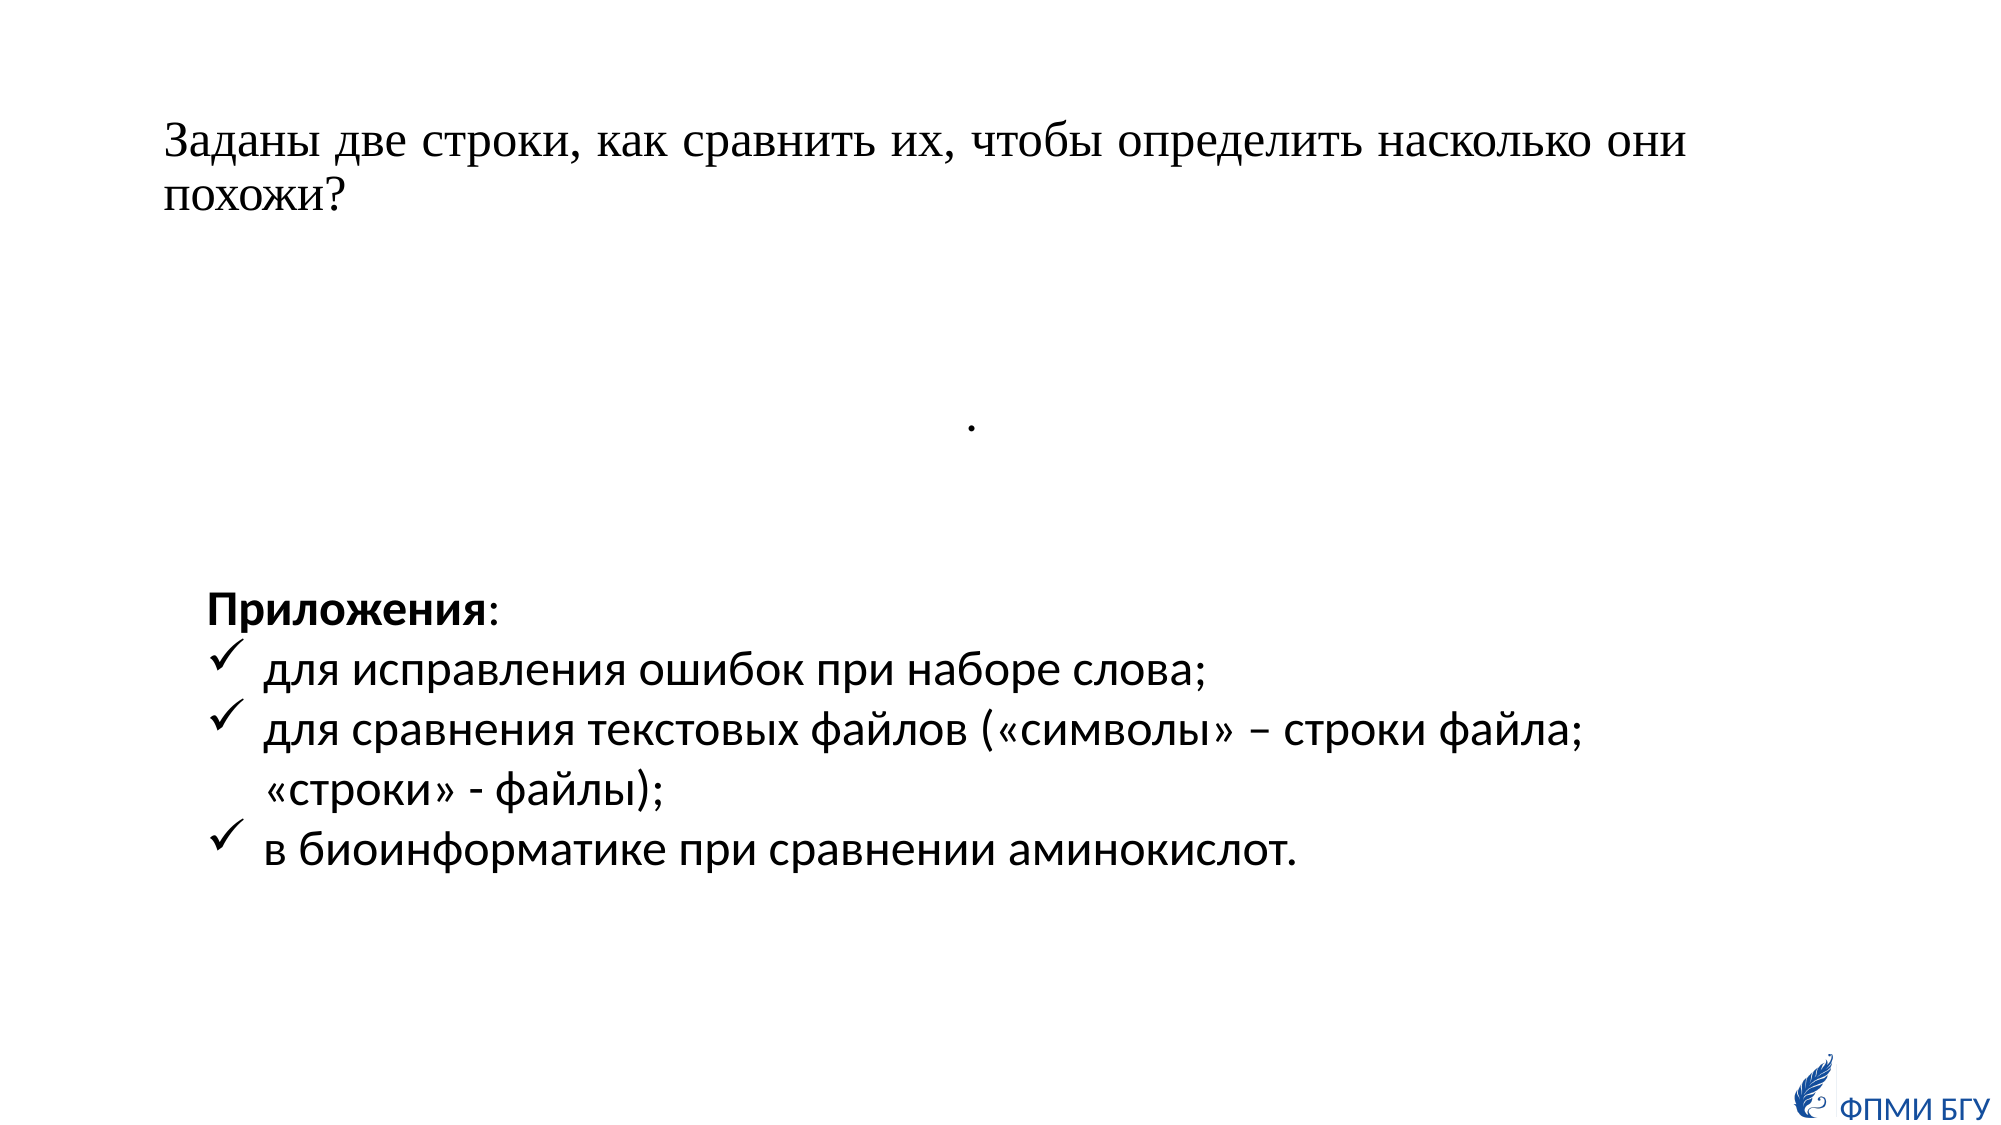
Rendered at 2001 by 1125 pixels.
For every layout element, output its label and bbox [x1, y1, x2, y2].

text_box [1830, 1087, 2000, 1125]
text_box [148, 104, 1705, 230]
picture [1793, 1053, 1837, 1118]
text_box [192, 568, 1675, 928]
